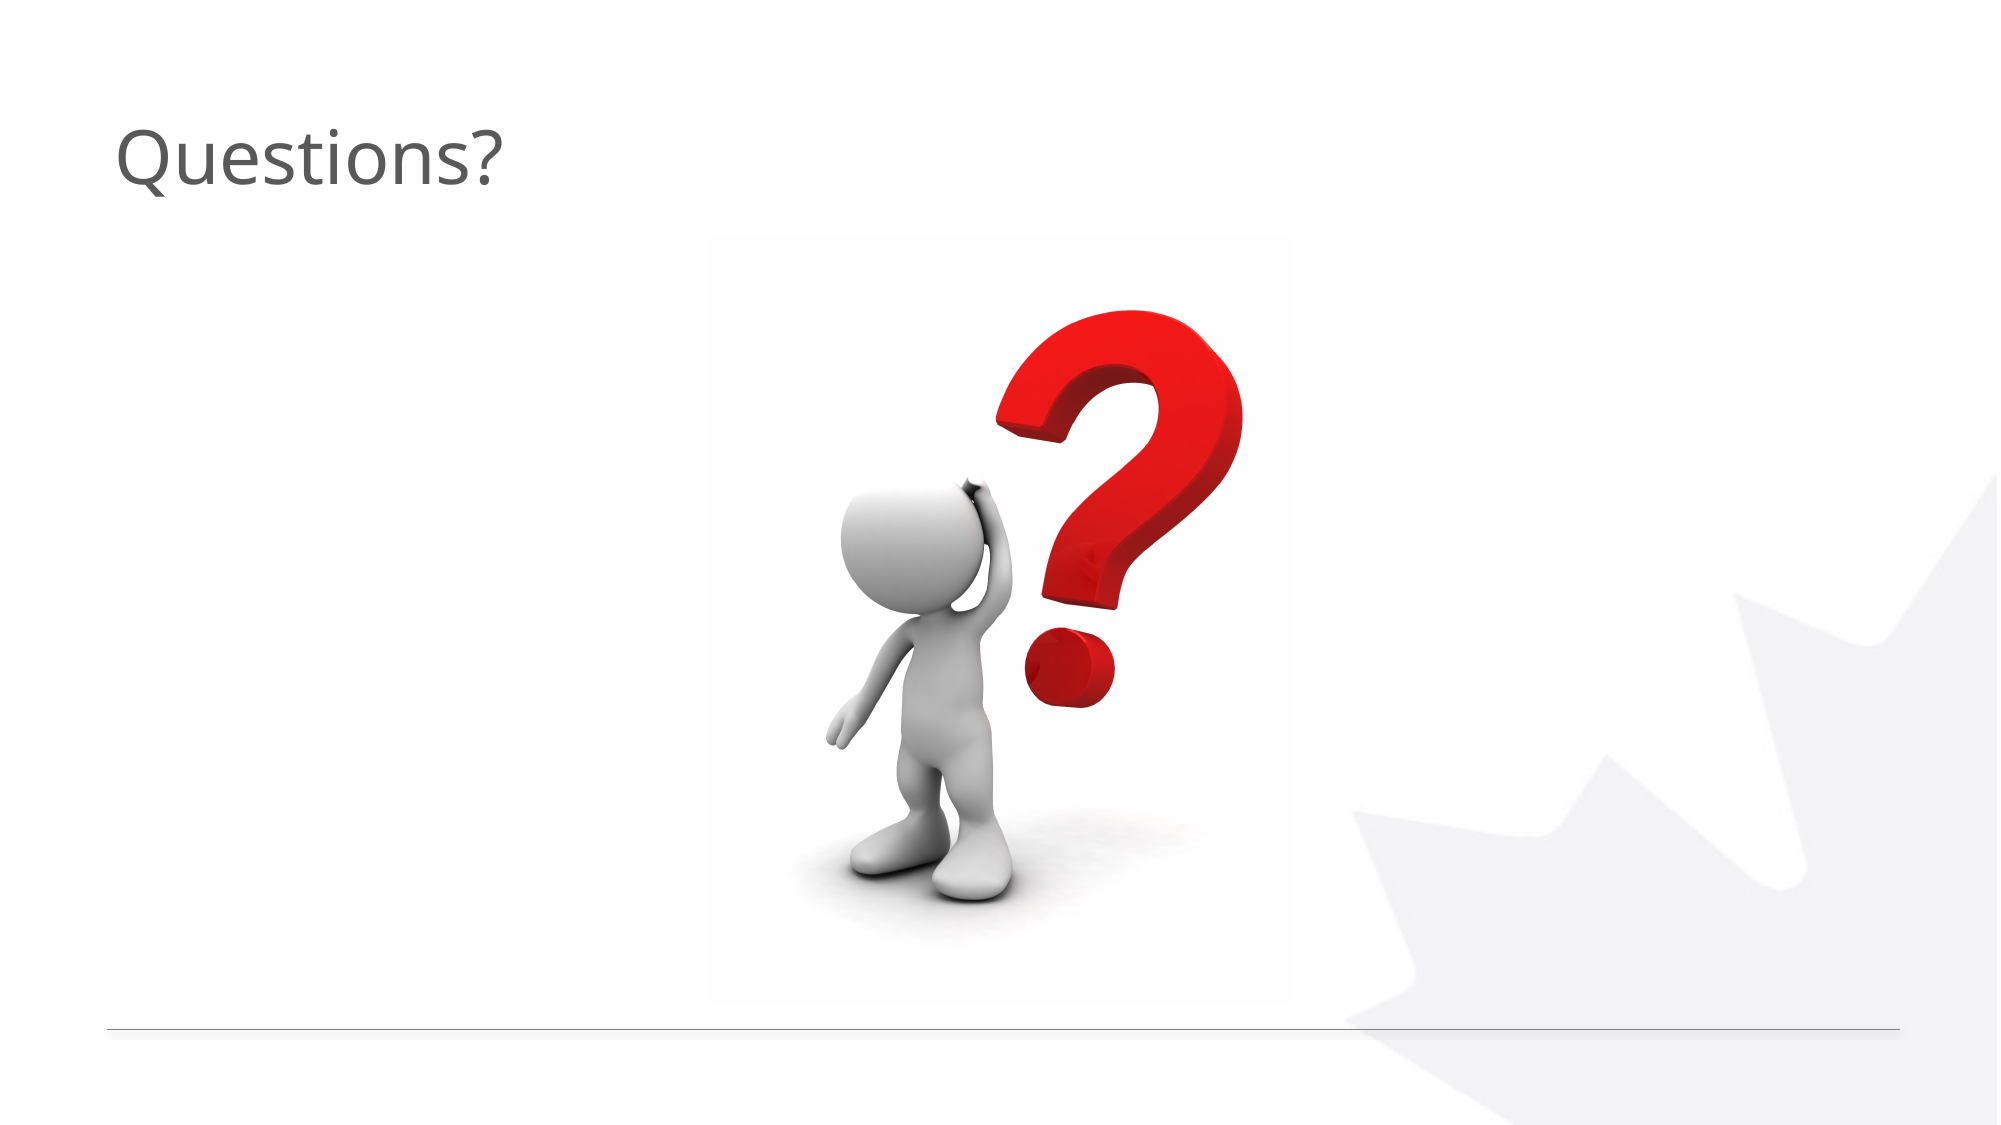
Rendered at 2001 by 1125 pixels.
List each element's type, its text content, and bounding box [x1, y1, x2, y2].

title Questions? [99, 45, 1900, 207]
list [707, 235, 1293, 1006]
picture [1294, 442, 1997, 1125]
